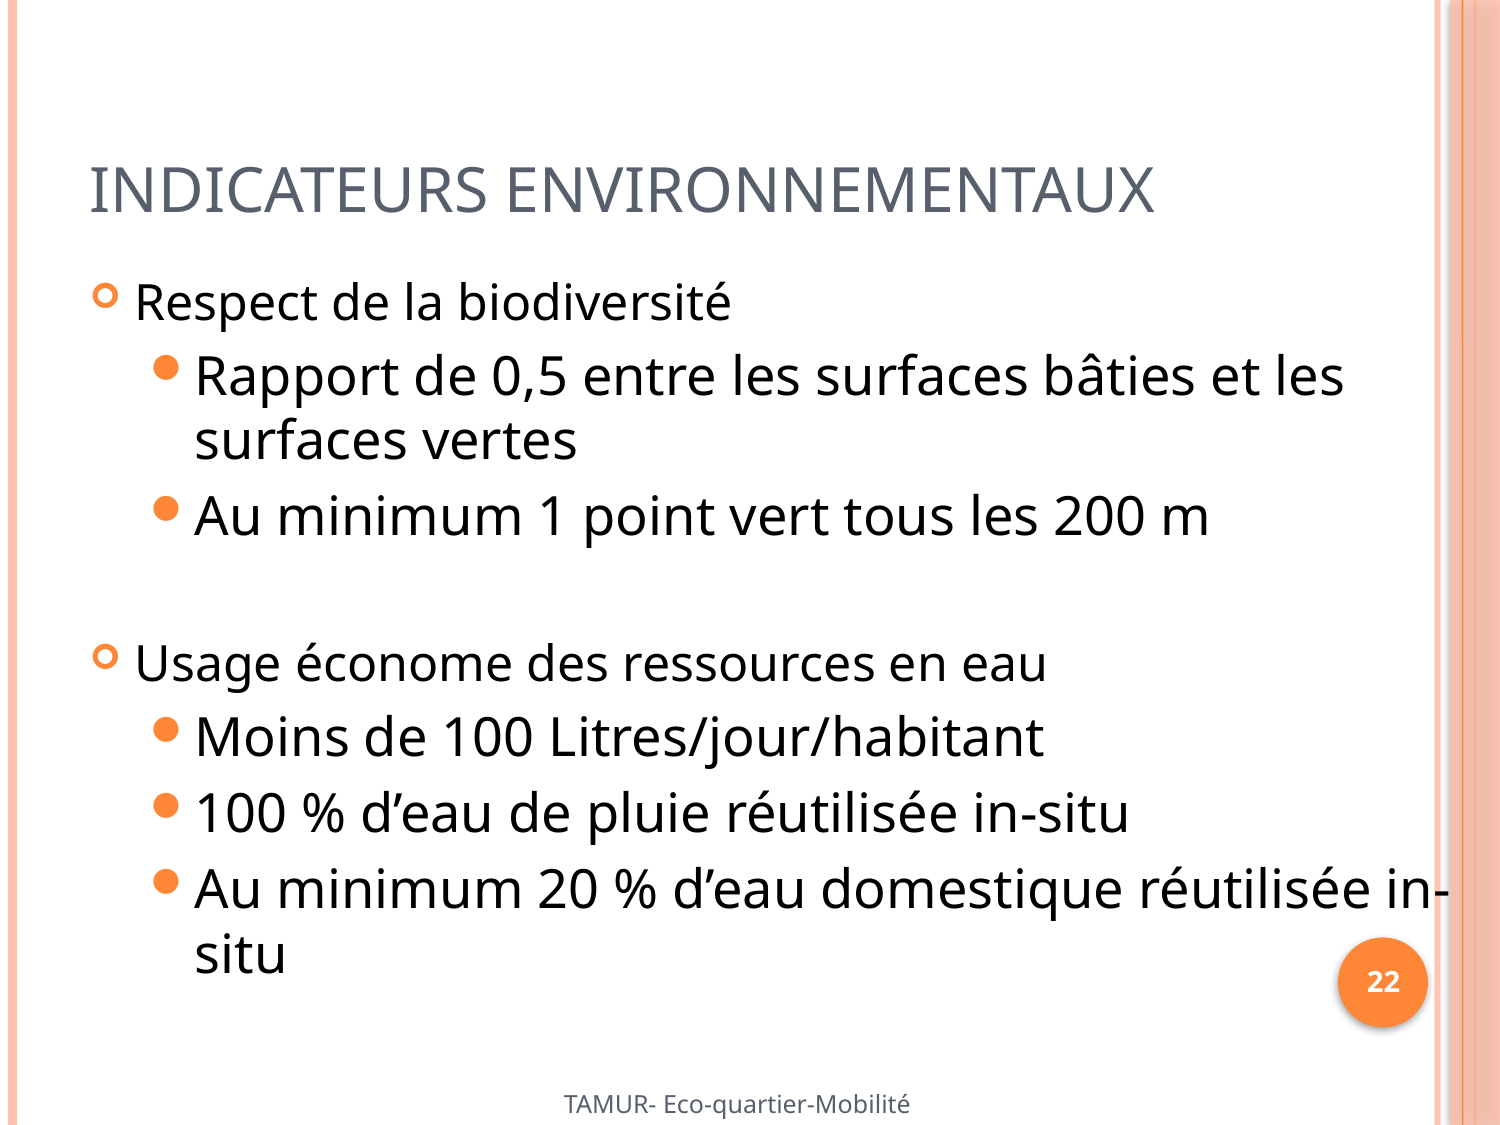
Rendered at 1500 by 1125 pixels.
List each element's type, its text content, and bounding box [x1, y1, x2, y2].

footer TAMUR- Eco-quartier-Mobilité [549, 1082, 1248, 1125]
list Respect de la biodiversité Rapport de 0,5 entre les surfaces bâties et les surfaces vertes Au minimum 1 point vert tous les 200 m Usage économe des ressources en eau Moins de 100 Litres/jour/habitant 100 % d’eau de pluie réutilisée in-situ Au minimum 20 % d’eau domestique réutilisée in-situ [75, 262, 1500, 1094]
title Indicateurs environnementaux [75, 45, 1300, 233]
slide_number 22 [1333, 940, 1434, 1027]
